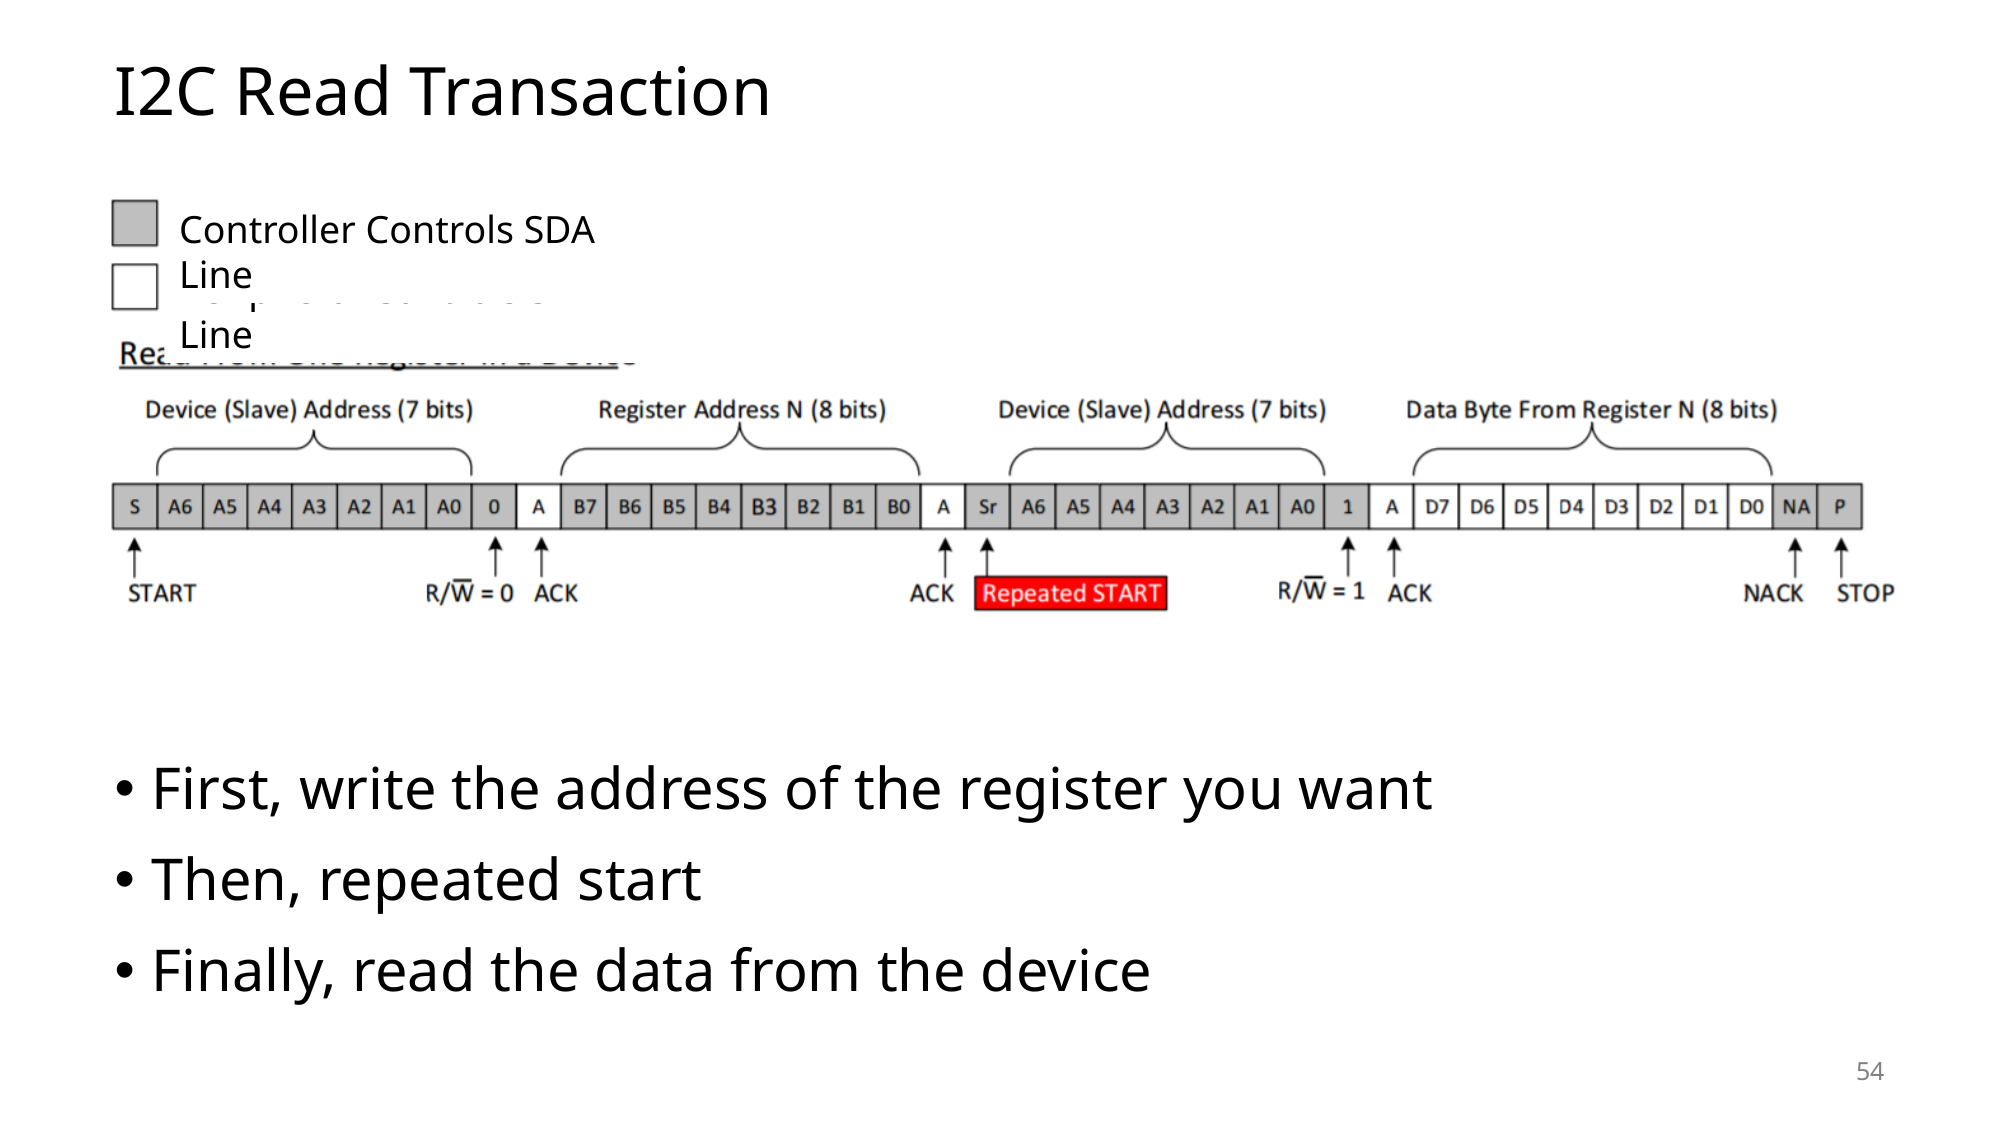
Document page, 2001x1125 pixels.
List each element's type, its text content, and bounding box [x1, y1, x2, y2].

picture [85, 187, 1915, 625]
list First, write the address of the register you want Then, repeated start Finally, read the data from the device [99, 752, 1900, 1013]
title I2C Read Transaction [99, 37, 1900, 150]
slide_number 54 [1749, 1042, 1900, 1103]
